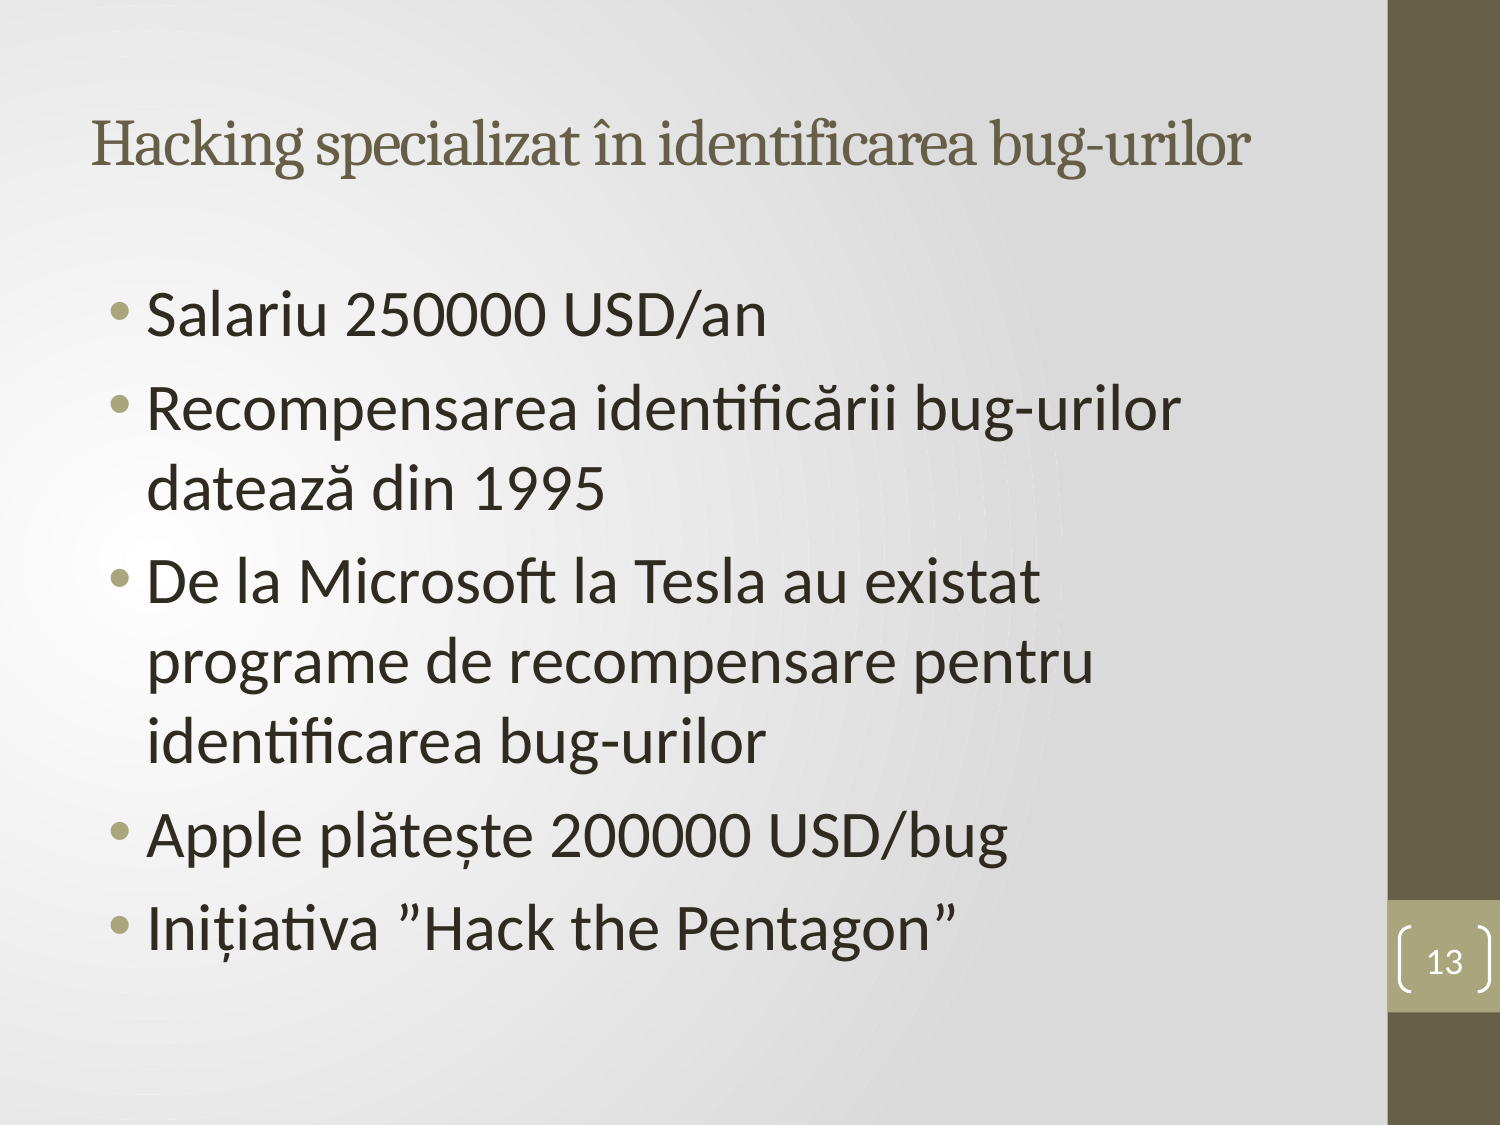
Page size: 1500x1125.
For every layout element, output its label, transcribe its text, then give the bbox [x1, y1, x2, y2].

slide_number 13 [1397, 925, 1492, 994]
title Hacking specializat în identificarea bug-urilor [75, 45, 1325, 233]
list Salariu 250000 USD/an Recompensarea identificării bug-urilor datează din 1995 De la Microsoft la Tesla au existat programe de recompensare pentru identificarea bug-urilor Apple plătește 200000 USD/bug Inițiativa ”Hack the Pentagon” [75, 262, 1325, 1050]
